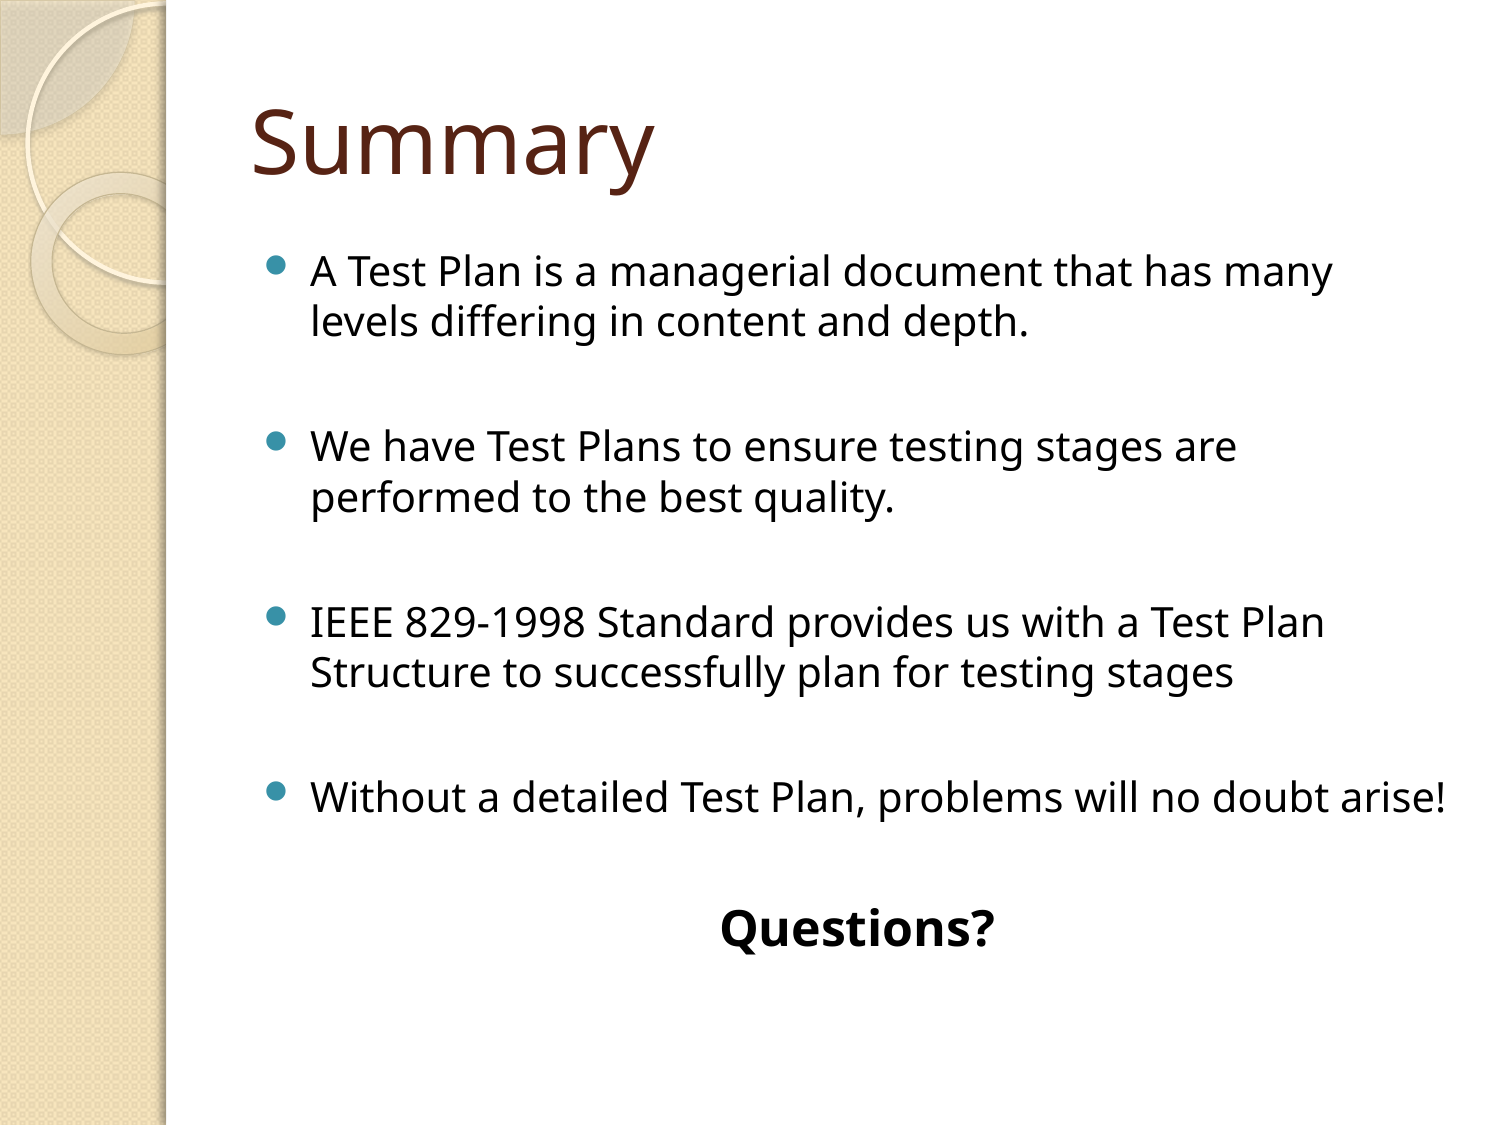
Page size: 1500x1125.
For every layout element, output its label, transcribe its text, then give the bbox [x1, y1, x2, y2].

list A Test Plan is a managerial document that has many levels differing in content and depth. We have Test Plans to ensure testing stages are performed to the best quality. IEEE 829-1998 Standard provides us with a Test Plan Structure to successfully plan for testing stages Without a detailed Test Plan, problems will no doubt arise! Questions? [235, 237, 1466, 1025]
title Summary [235, 45, 1466, 233]
